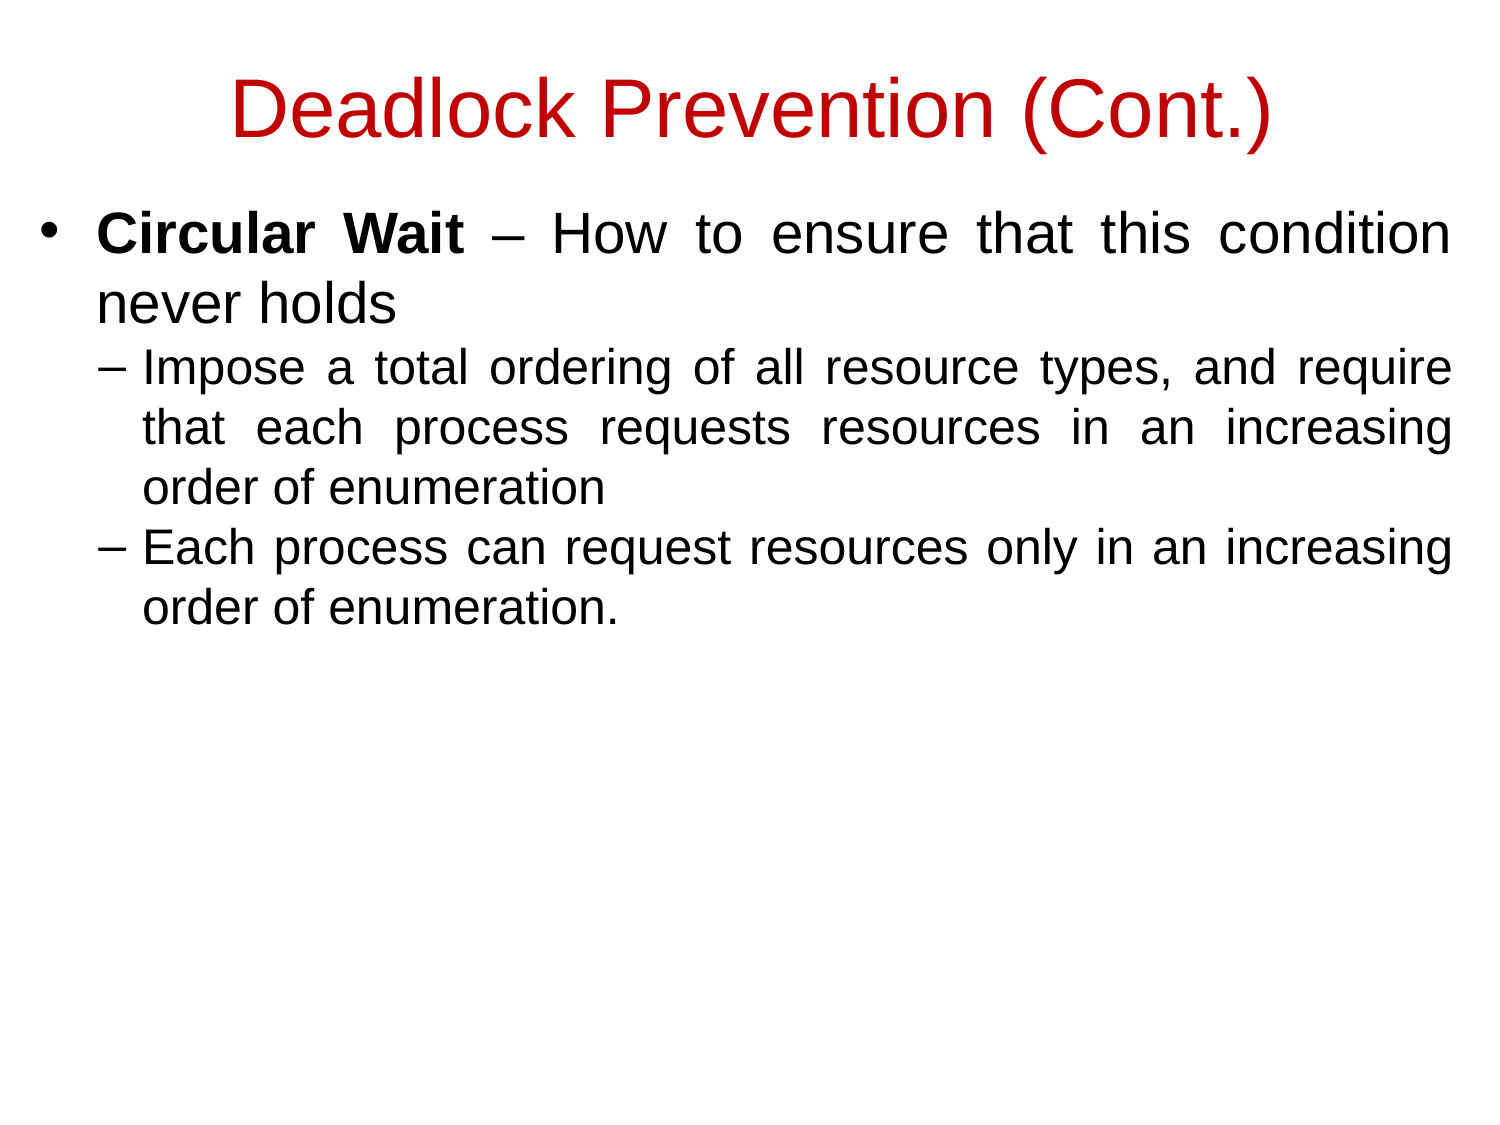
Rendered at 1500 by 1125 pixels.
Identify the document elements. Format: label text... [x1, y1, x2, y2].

list Circular Wait – How to ensure that this condition never holds Impose a total ordering of all resource types, and require that each process requests resources in an increasing order of enumeration Each process can request resources only in an increasing order of enumeration. [24, 187, 1469, 1063]
title Deadlock Prevention (Cont.) [72, 33, 1432, 175]
